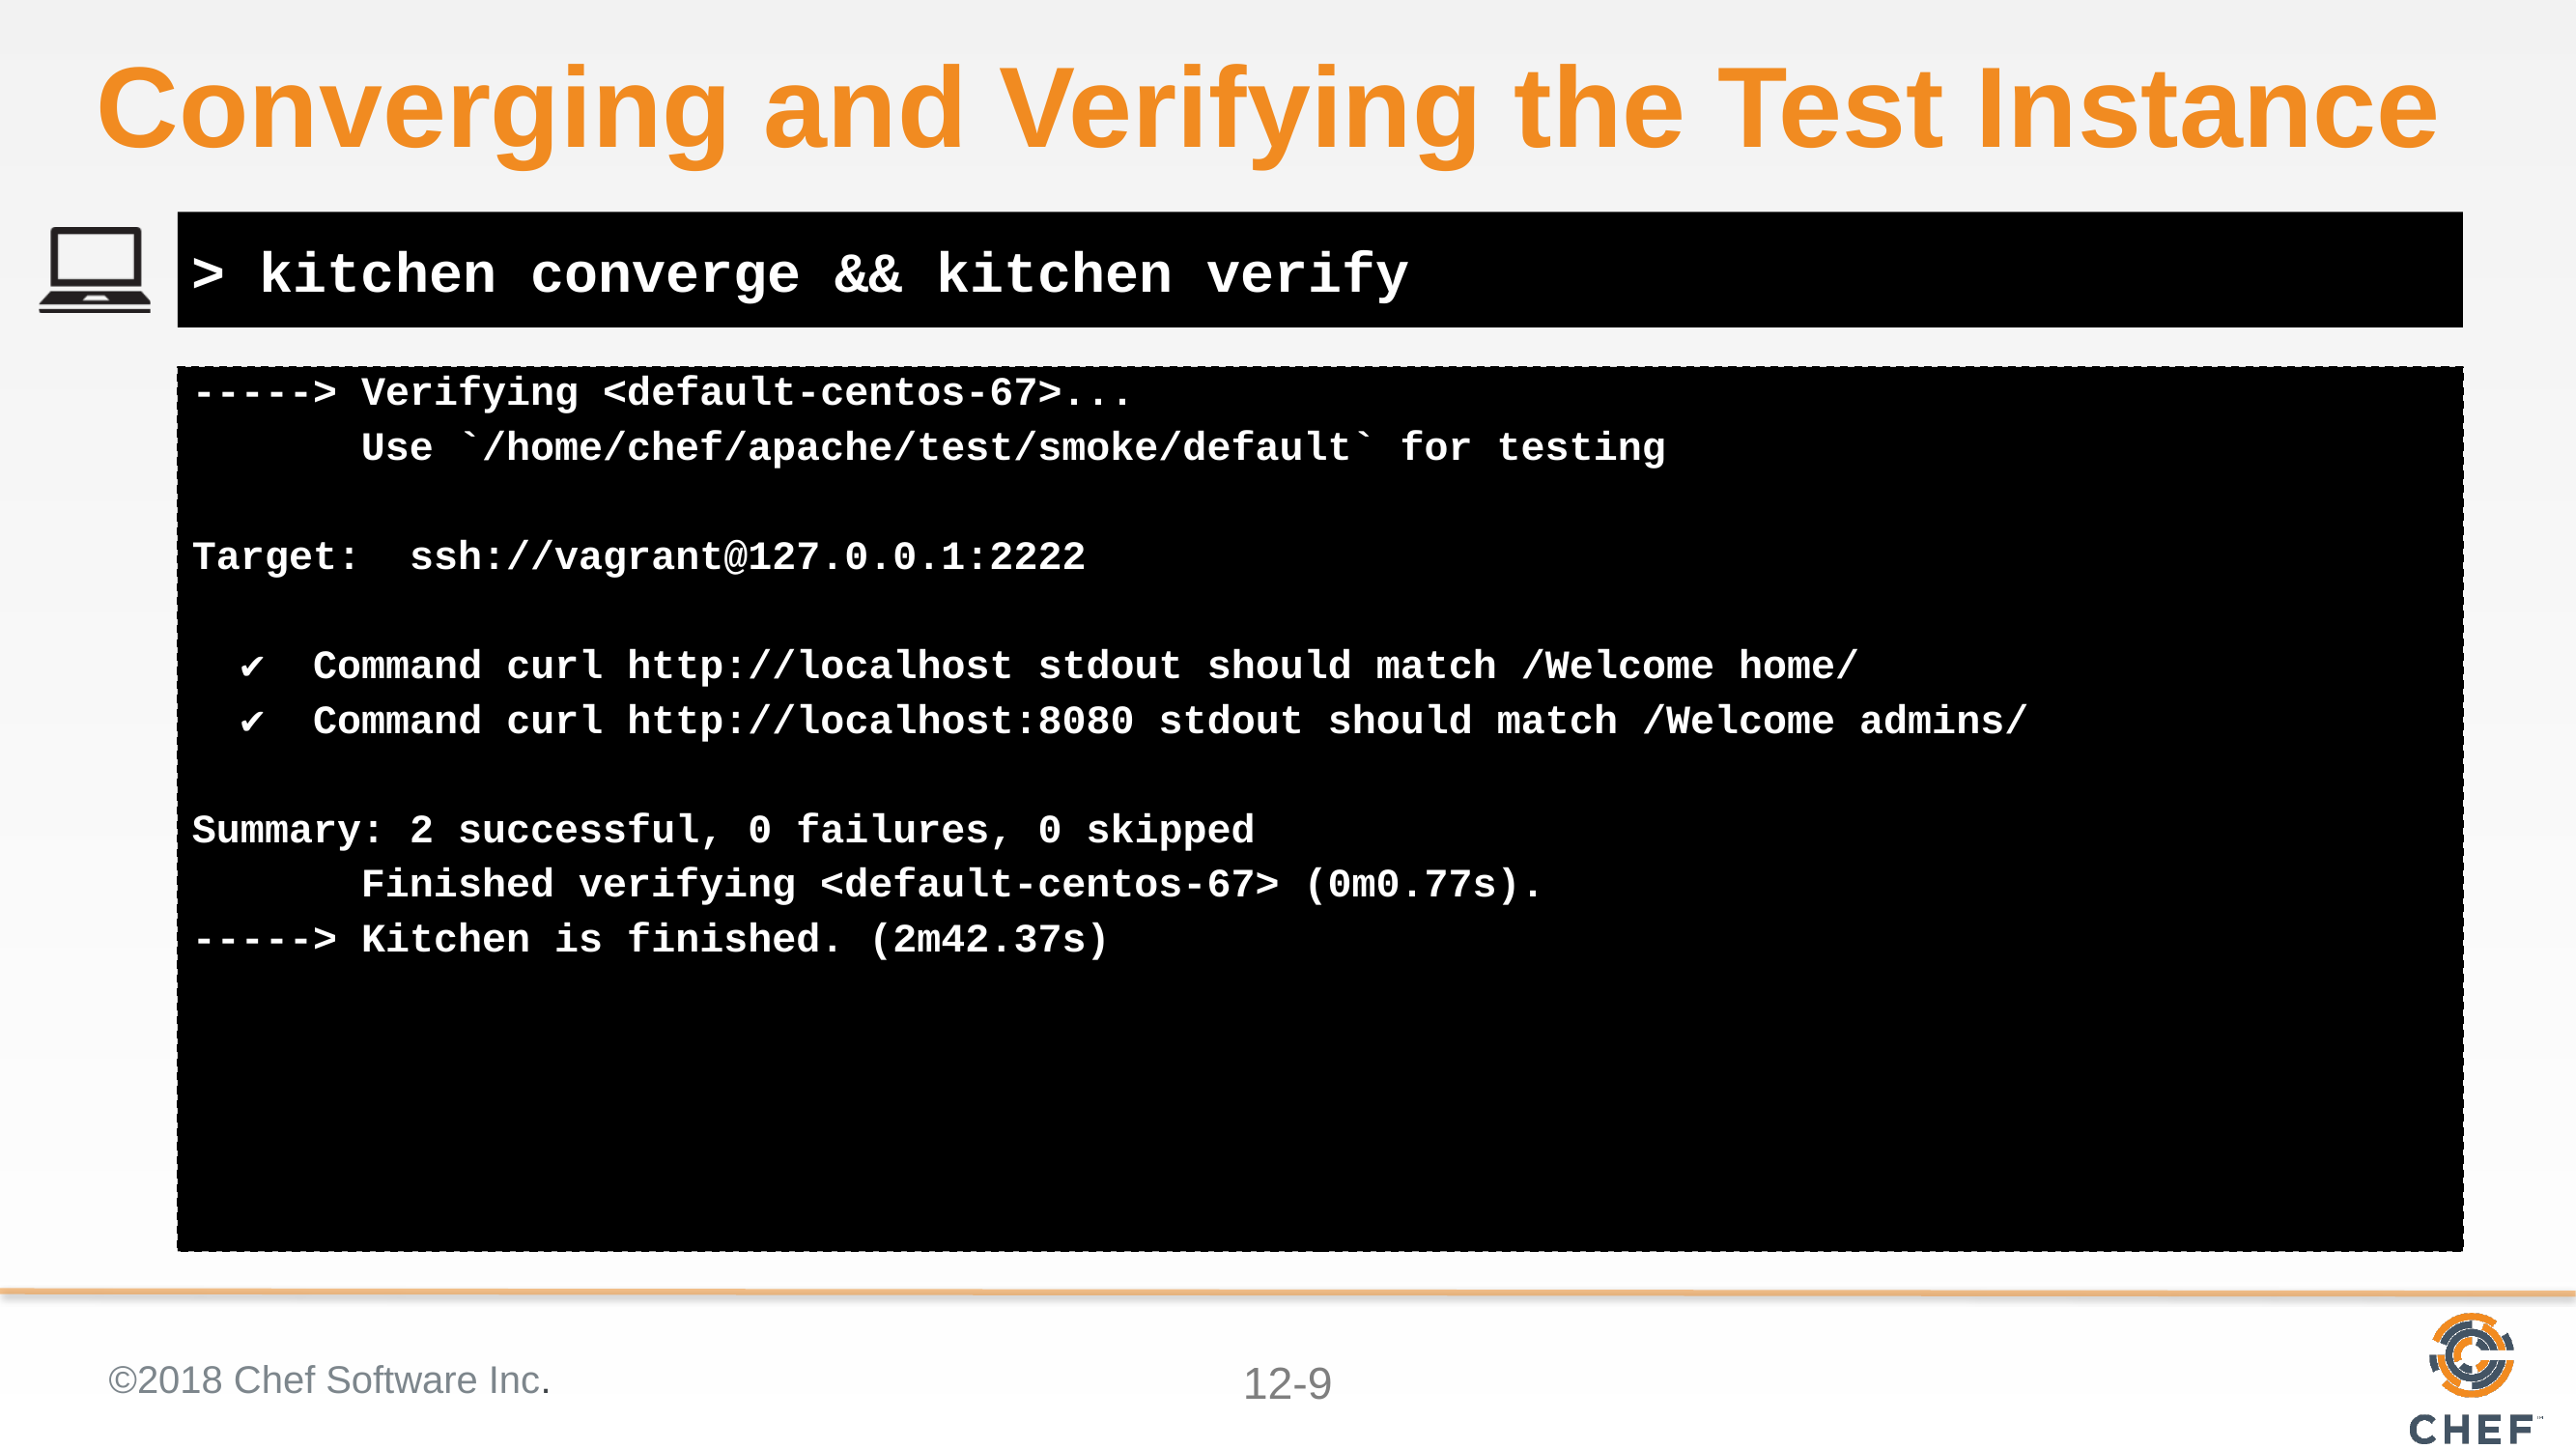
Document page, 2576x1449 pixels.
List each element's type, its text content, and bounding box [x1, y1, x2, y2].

list -----> Verifying <default-centos-67>... Use `/home/chef/apache/test/smoke/default` for testing Target: ssh://vagrant@127.0.0.1:2222 ✔ Command curl http://localhost stdout should match /Welcome home/ ✔ Command curl http://localhost:8080 stdout should match /Welcome admins/ Summary: 2 successful, 0 failures, 0 skipped Finished verifying <default-centos-67> (0m0.77s). -----> Kitchen is finished. (2m42.37s) [177, 366, 2464, 1252]
title Converging and Verifying the Test Instance [96, 48, 2463, 180]
picture [2399, 1297, 2551, 1449]
list > kitchen converge && kitchen verify [177, 212, 2463, 327]
